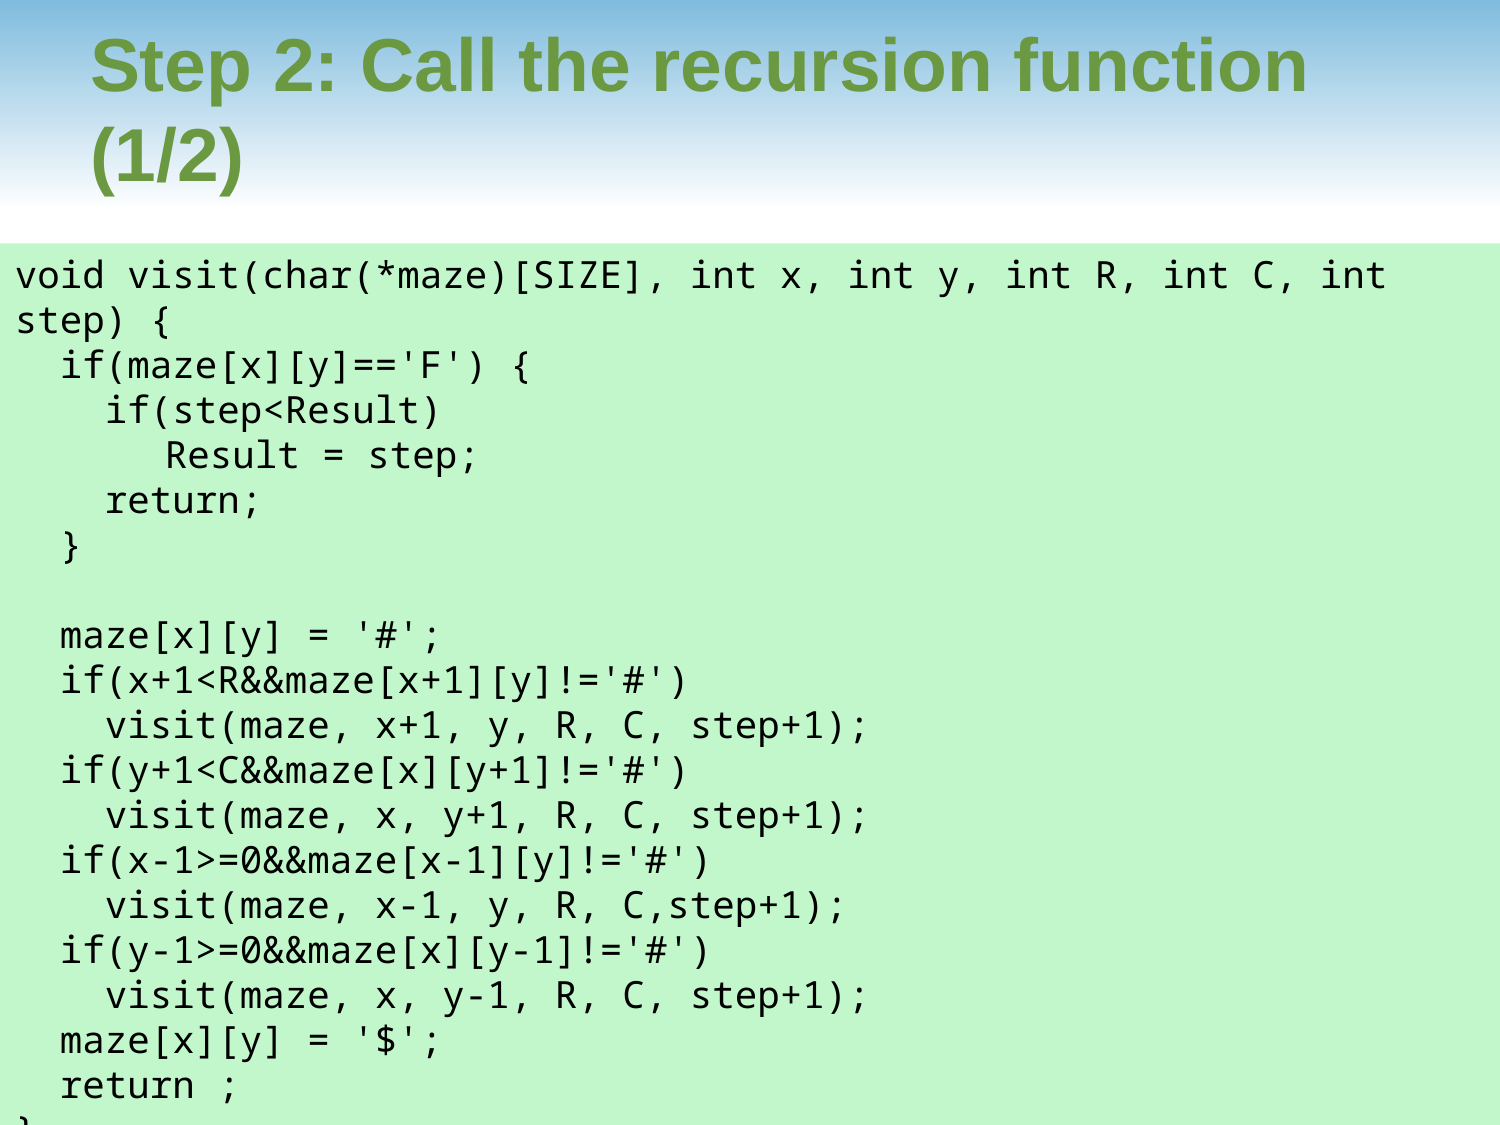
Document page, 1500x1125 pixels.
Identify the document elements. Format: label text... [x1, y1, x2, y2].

text_box void visit(char(*maze)[SIZE], int x, int y, int R, int C, int step) { if(maze[x][y]=='F') { if(step<Result) Result = step; return; } maze[x][y] = '#'; if(x+1<R&&maze[x+1][y]!='#') visit(maze, x+1, y, R, C, step+1); if(y+1<C&&maze[x][y+1]!='#') visit(maze, x, y+1, R, C, step+1); if(x-1>=0&&maze[x-1][y]!='#') visit(maze, x-1, y, R, C,step+1); if(y-1>=0&&maze[x][y-1]!='#') visit(maze, x, y-1, R, C, step+1); maze[x][y] = '$'; return ; } [0, 243, 1500, 1125]
title Step 2: Call the recursion function (1/2) [75, 12, 1438, 200]
